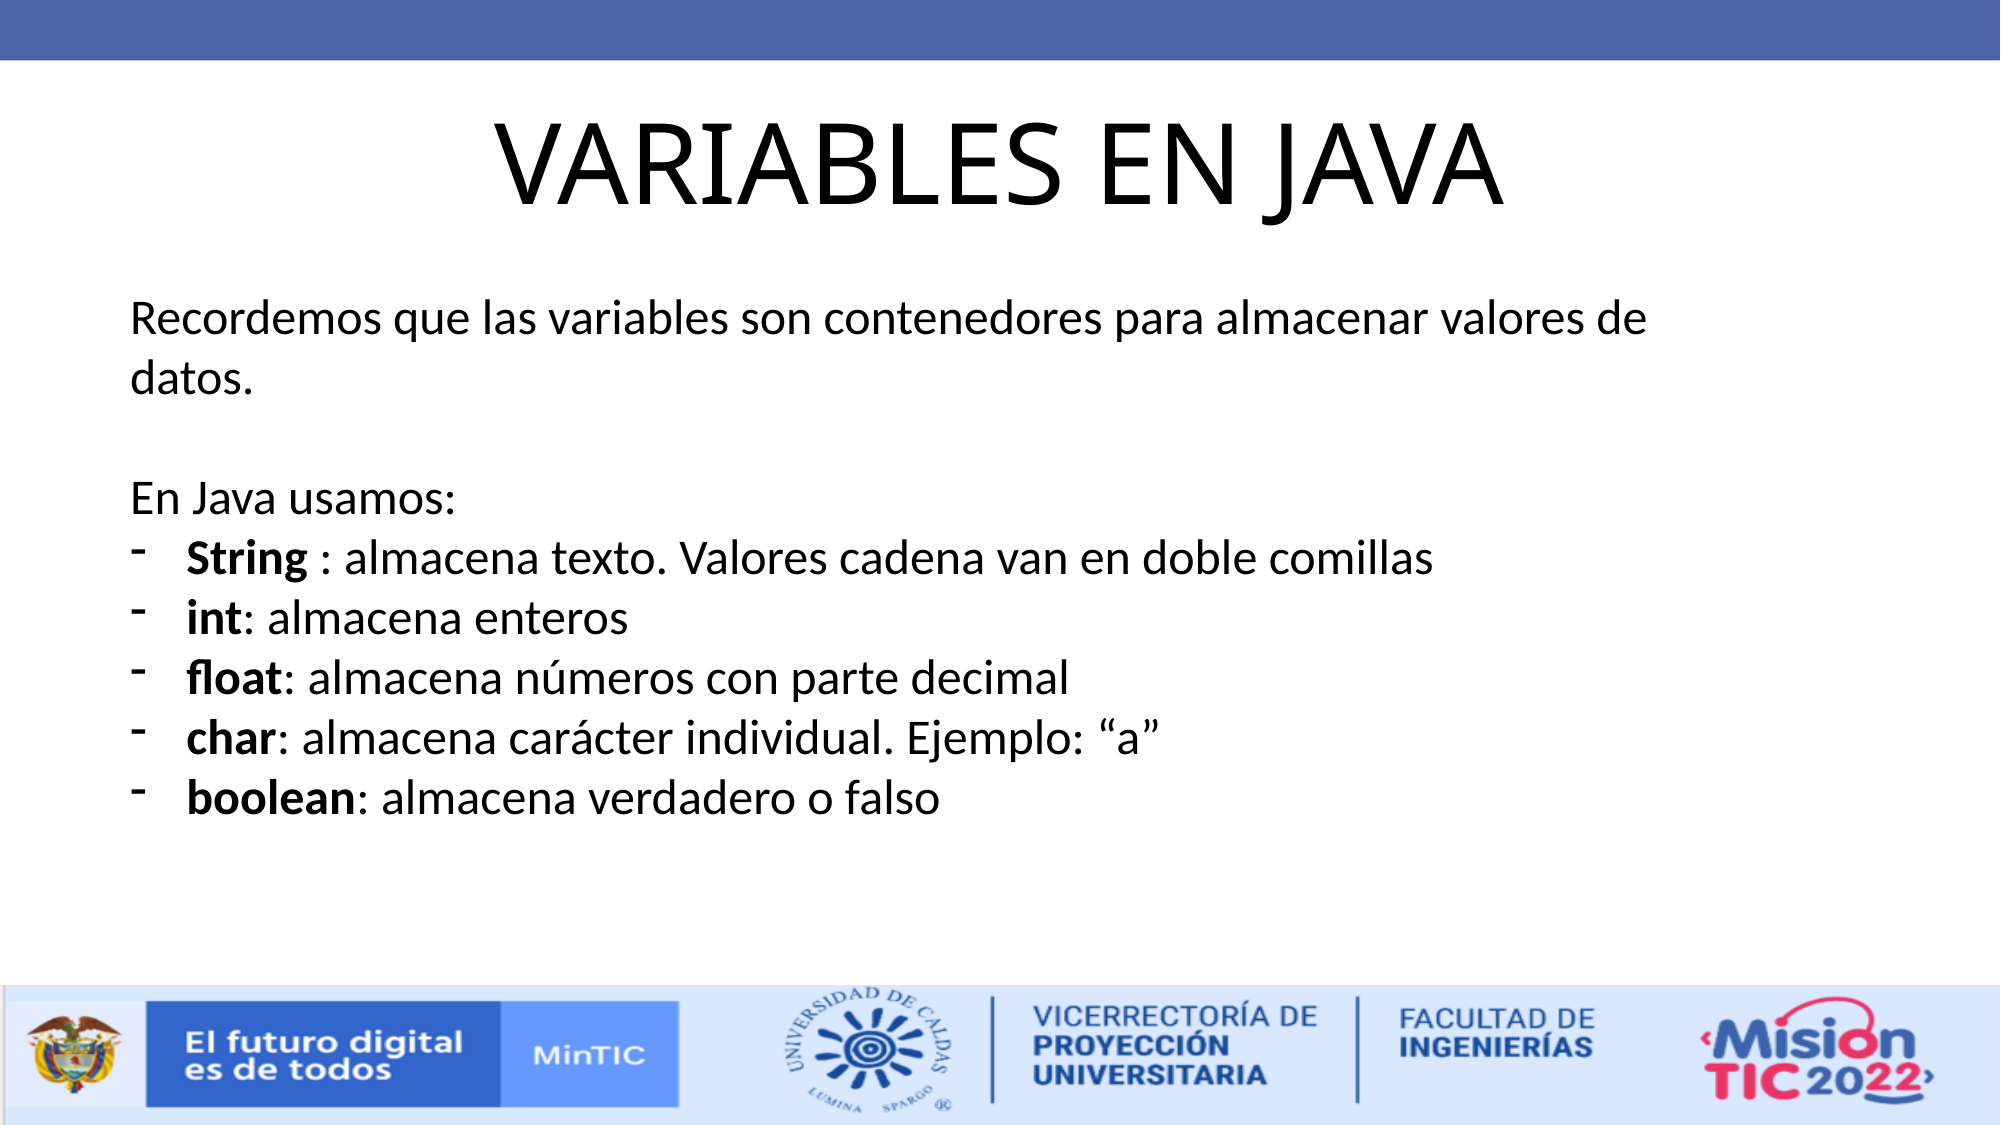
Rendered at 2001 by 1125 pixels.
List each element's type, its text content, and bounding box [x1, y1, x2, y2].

text_box [0, 0, 2000, 62]
picture [0, 985, 2000, 1125]
title VARIABLES EN JAVA [137, 62, 1863, 278]
text_box Recordemos que las variables son contenedores para almacenar valores de datos. En Java usamos: String : almacena texto. Valores cadena van en doble comillas int: almacena enteros float: almacena números con parte decimal char: almacena carácter individual. Ejemplo: “a” boolean: almacena verdadero o falso [115, 277, 1785, 832]
